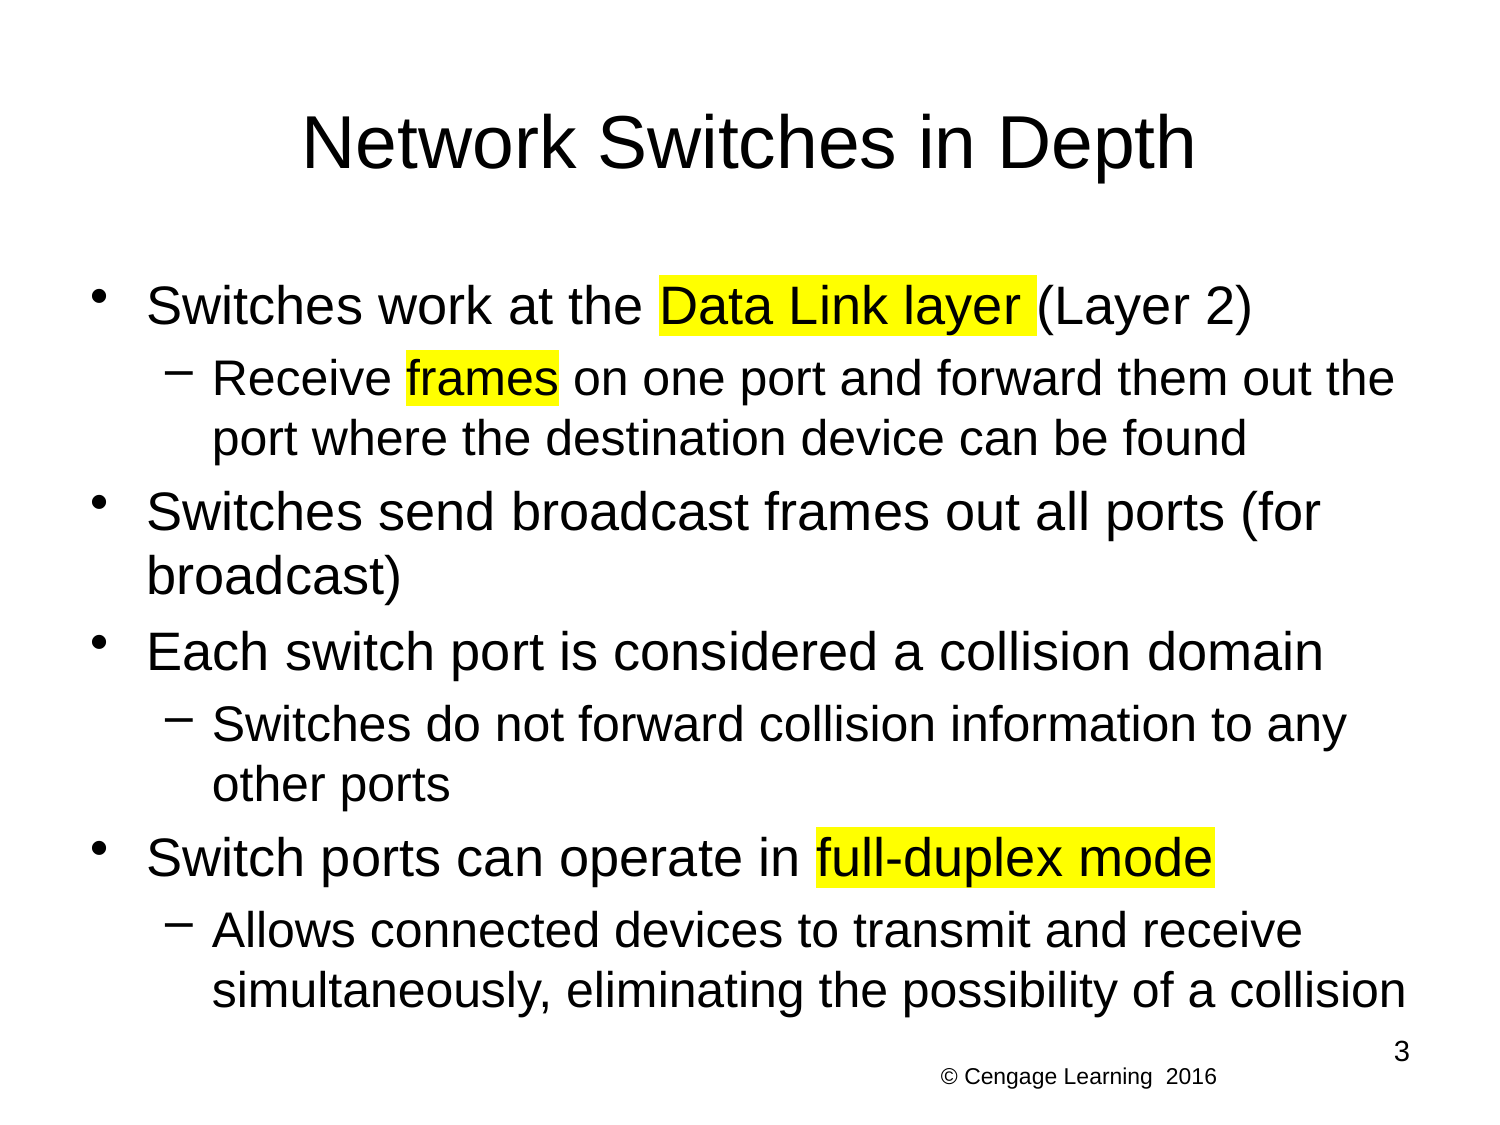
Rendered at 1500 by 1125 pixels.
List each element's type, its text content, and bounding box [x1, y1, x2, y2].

list Switches work at the Data Link layer (Layer 2) Receive frames on one port and forward them out the port where the destination device can be found Switches send broadcast frames out all ports (for broadcast) Each switch port is considered a collision domain Switches do not forward collision information to any other ports Switch ports can operate in full-duplex mode Allows connected devices to transmit and receive simultaneously, eliminating the possibility of a collision [75, 262, 1425, 1005]
title Network Switches in Depth [75, 45, 1425, 233]
slide_number 3 [1312, 1024, 1426, 1103]
